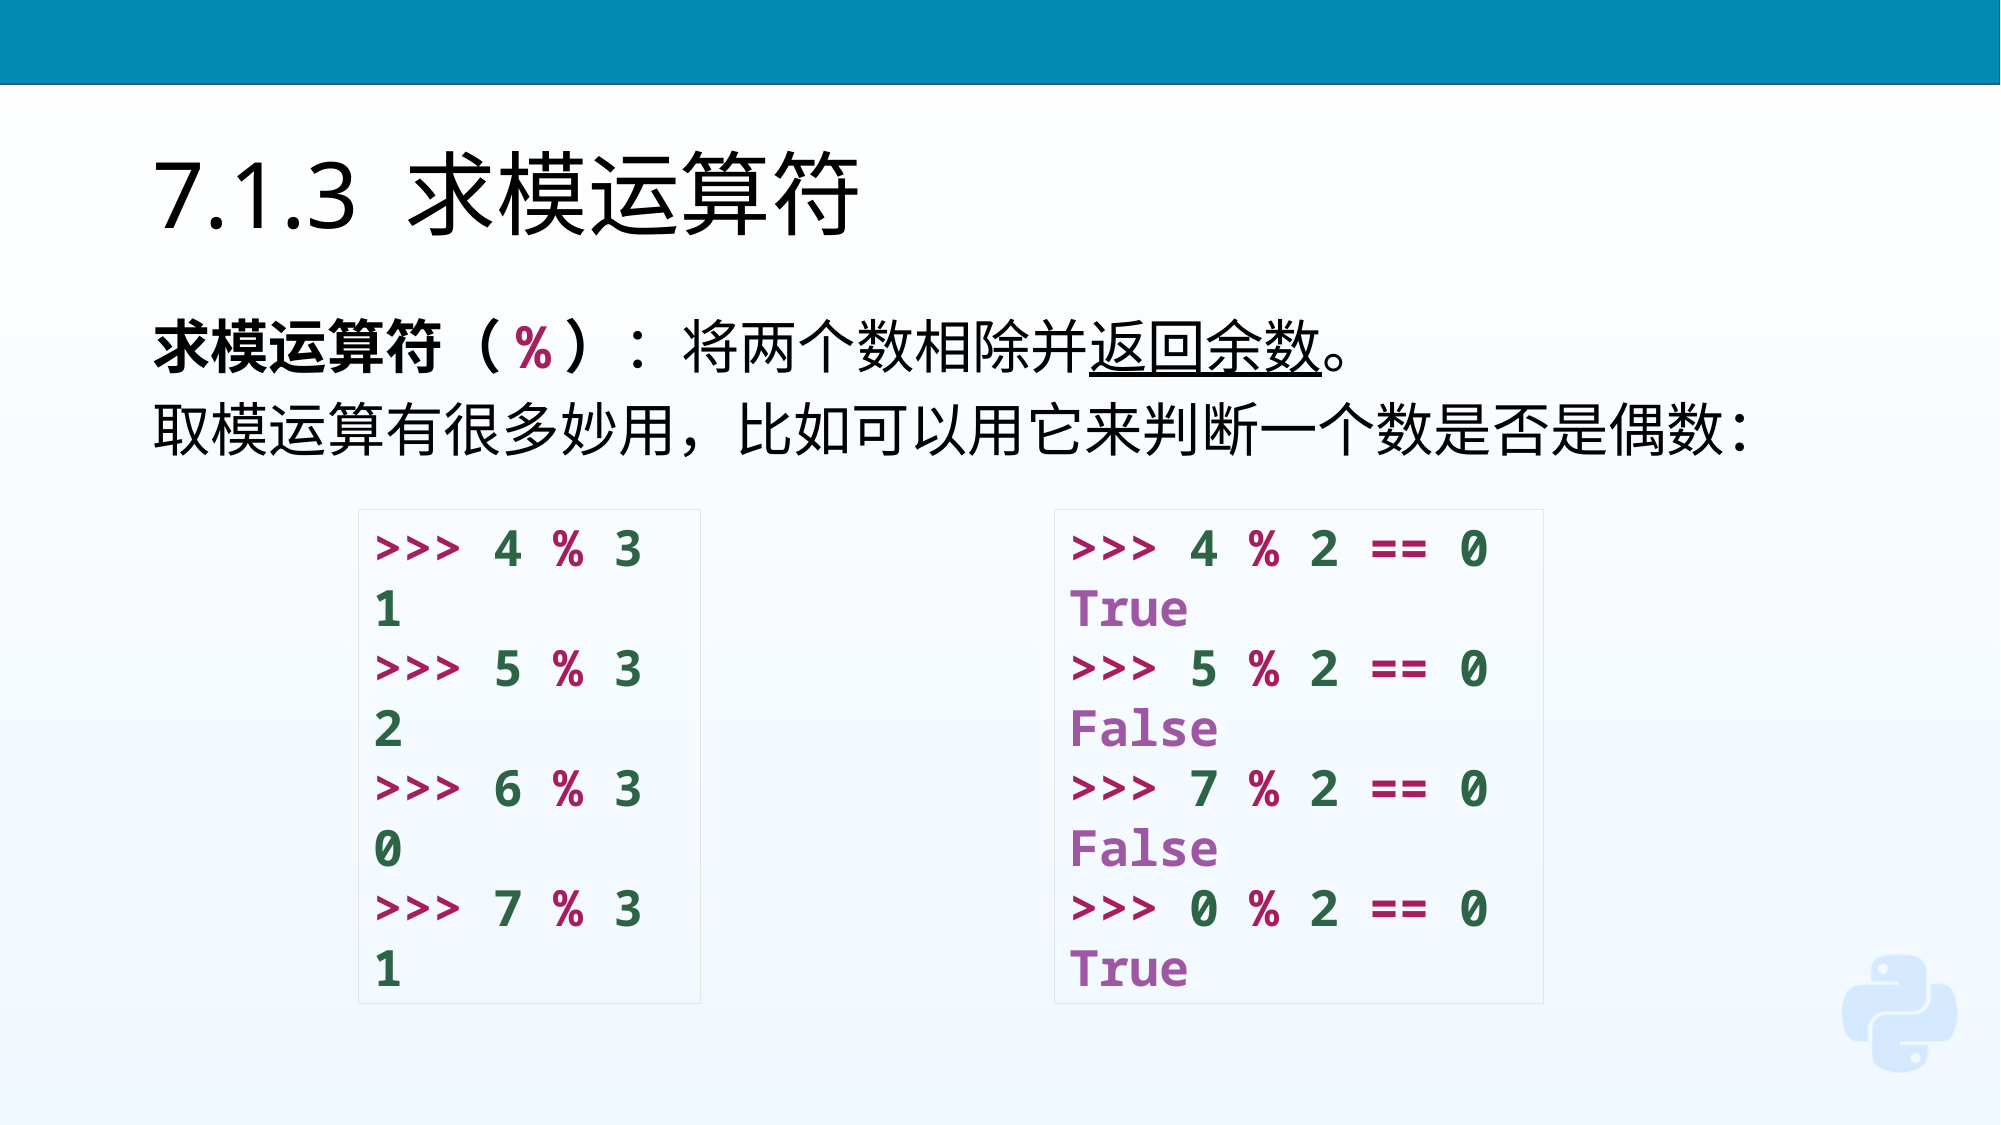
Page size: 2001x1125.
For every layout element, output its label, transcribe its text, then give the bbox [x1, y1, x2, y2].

title 7.1.3 求模运算符 [137, 115, 1863, 282]
picture [1842, 946, 1958, 1081]
text_box >>> 4 % 3 1 >>> 5 % 3 2 >>> 6 % 3 0 >>> 7 % 3 1 [358, 509, 701, 1004]
text_box >>> 4 % 2 == 0 True >>> 5 % 2 == 0 False >>> 7 % 2 == 0 False >>> 0 % 2 == 0 True [1054, 509, 1544, 1004]
list 求模运算符（%）：将两个数相除并返回余数。 取模运算有很多妙用，比如可以用它来判断一个数是否是偶数： [137, 310, 1863, 1024]
